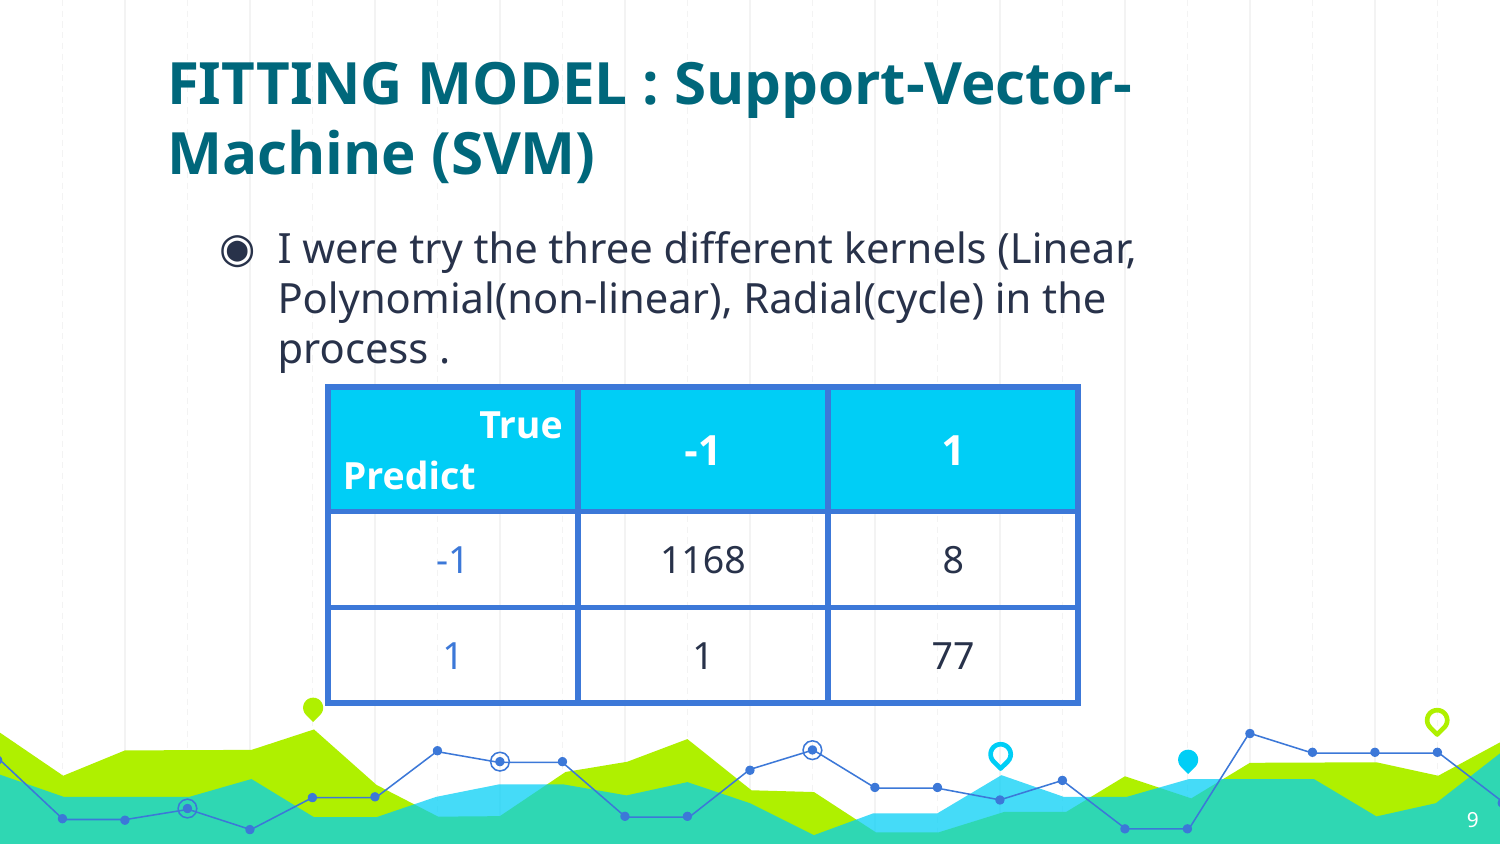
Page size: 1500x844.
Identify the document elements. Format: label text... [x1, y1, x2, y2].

table_cell 1 [581, 610, 825, 700]
table_cell 8 [831, 514, 1075, 605]
table_cell -1 [331, 514, 575, 605]
title FITTING MODEL : Support-Vector-Machine (SVM) [152, 102, 1348, 252]
slide_number 9 [1403, 791, 1494, 844]
table_cell 1168 [581, 514, 825, 605]
table_header True Predict [331, 390, 575, 509]
table_header -1 [581, 390, 825, 509]
table_cell 1 [331, 610, 575, 700]
table_cell 77 [831, 610, 1075, 700]
table_header 1 [831, 390, 1075, 509]
list I were try the three different kernels (Linear, Polynomial(non-linear), Radial(cycle) in the process . [187, 206, 1219, 489]
